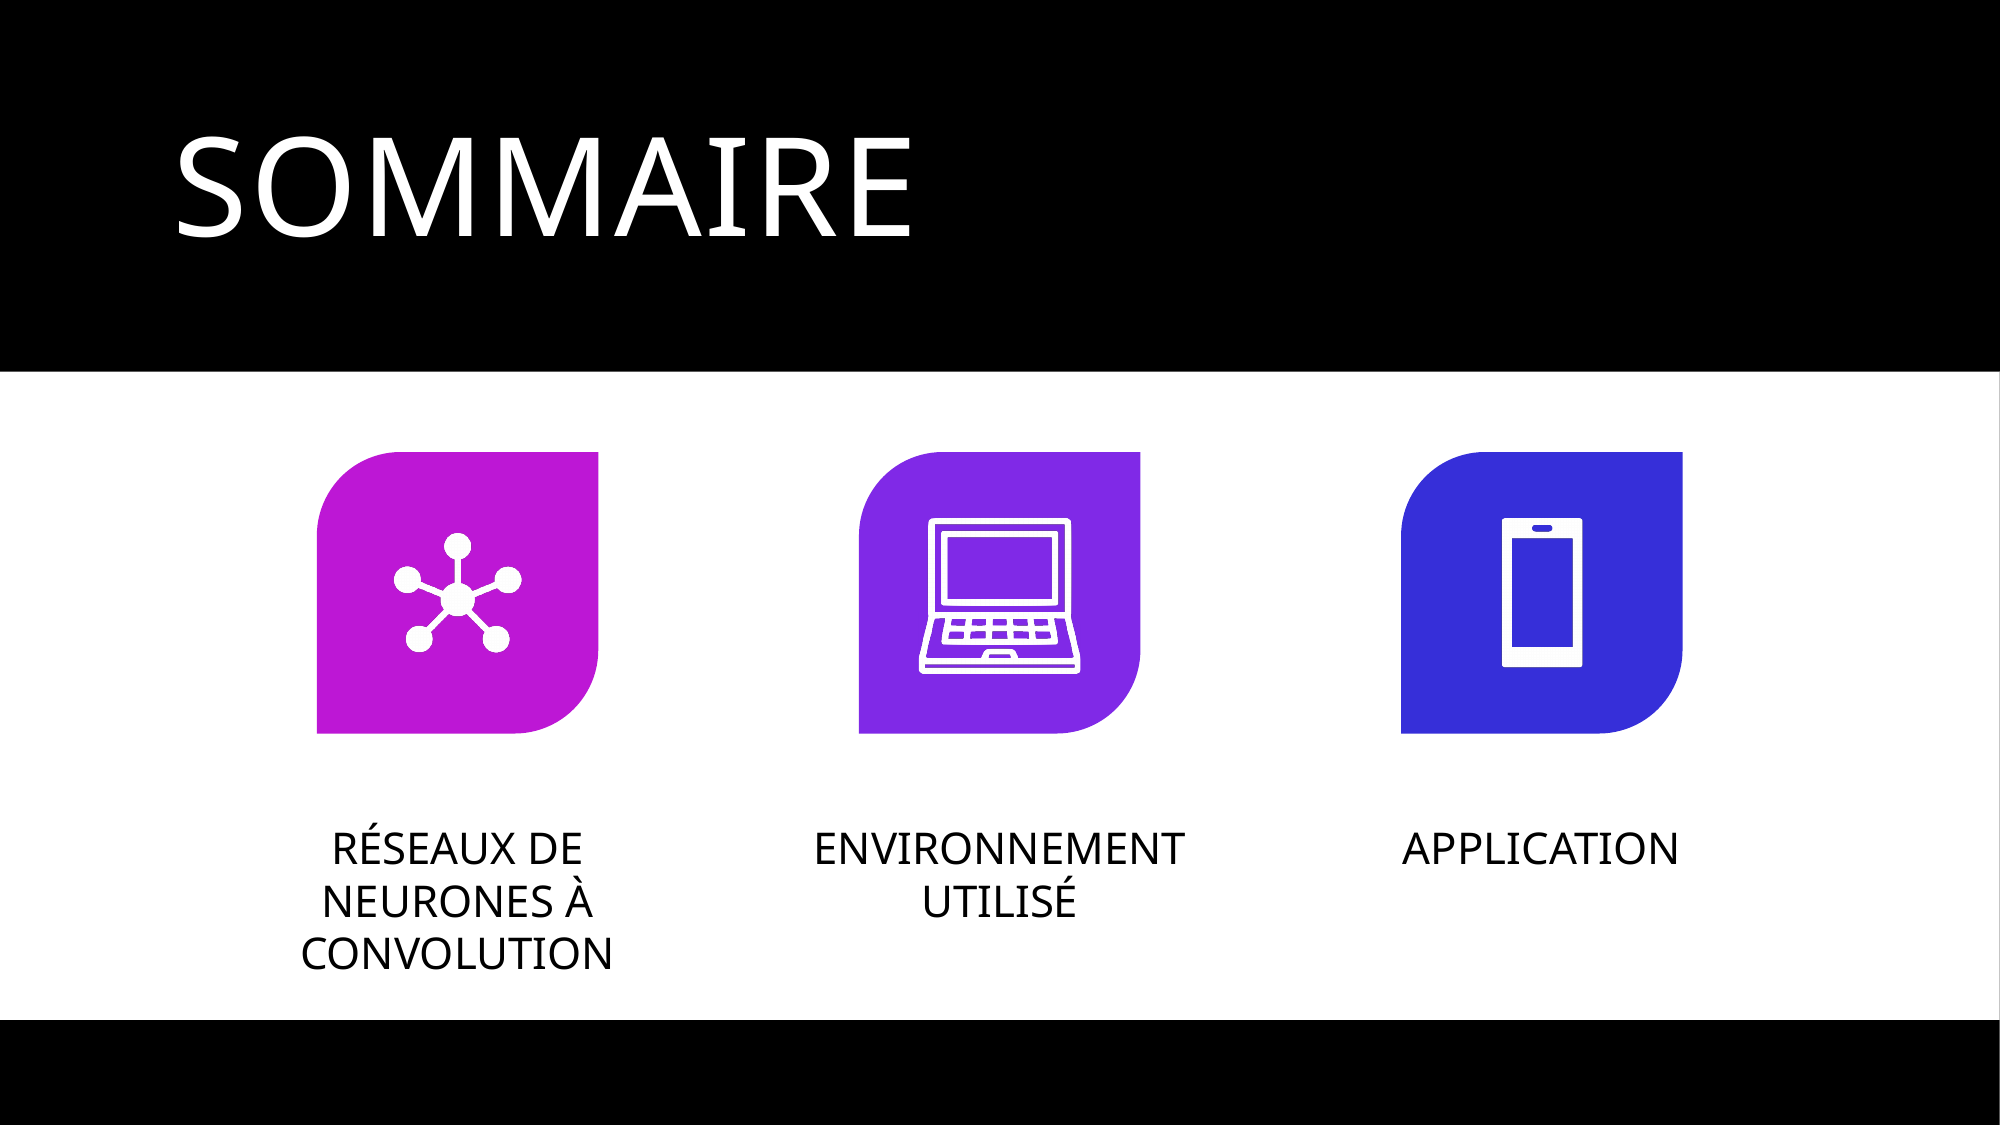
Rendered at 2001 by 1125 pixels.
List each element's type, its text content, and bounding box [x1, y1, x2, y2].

title Sommaire [157, 52, 1842, 332]
text_box [0, 1021, 2000, 1125]
text_box [0, 0, 2000, 370]
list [157, 450, 1842, 941]
text_box [0, 370, 2000, 1021]
